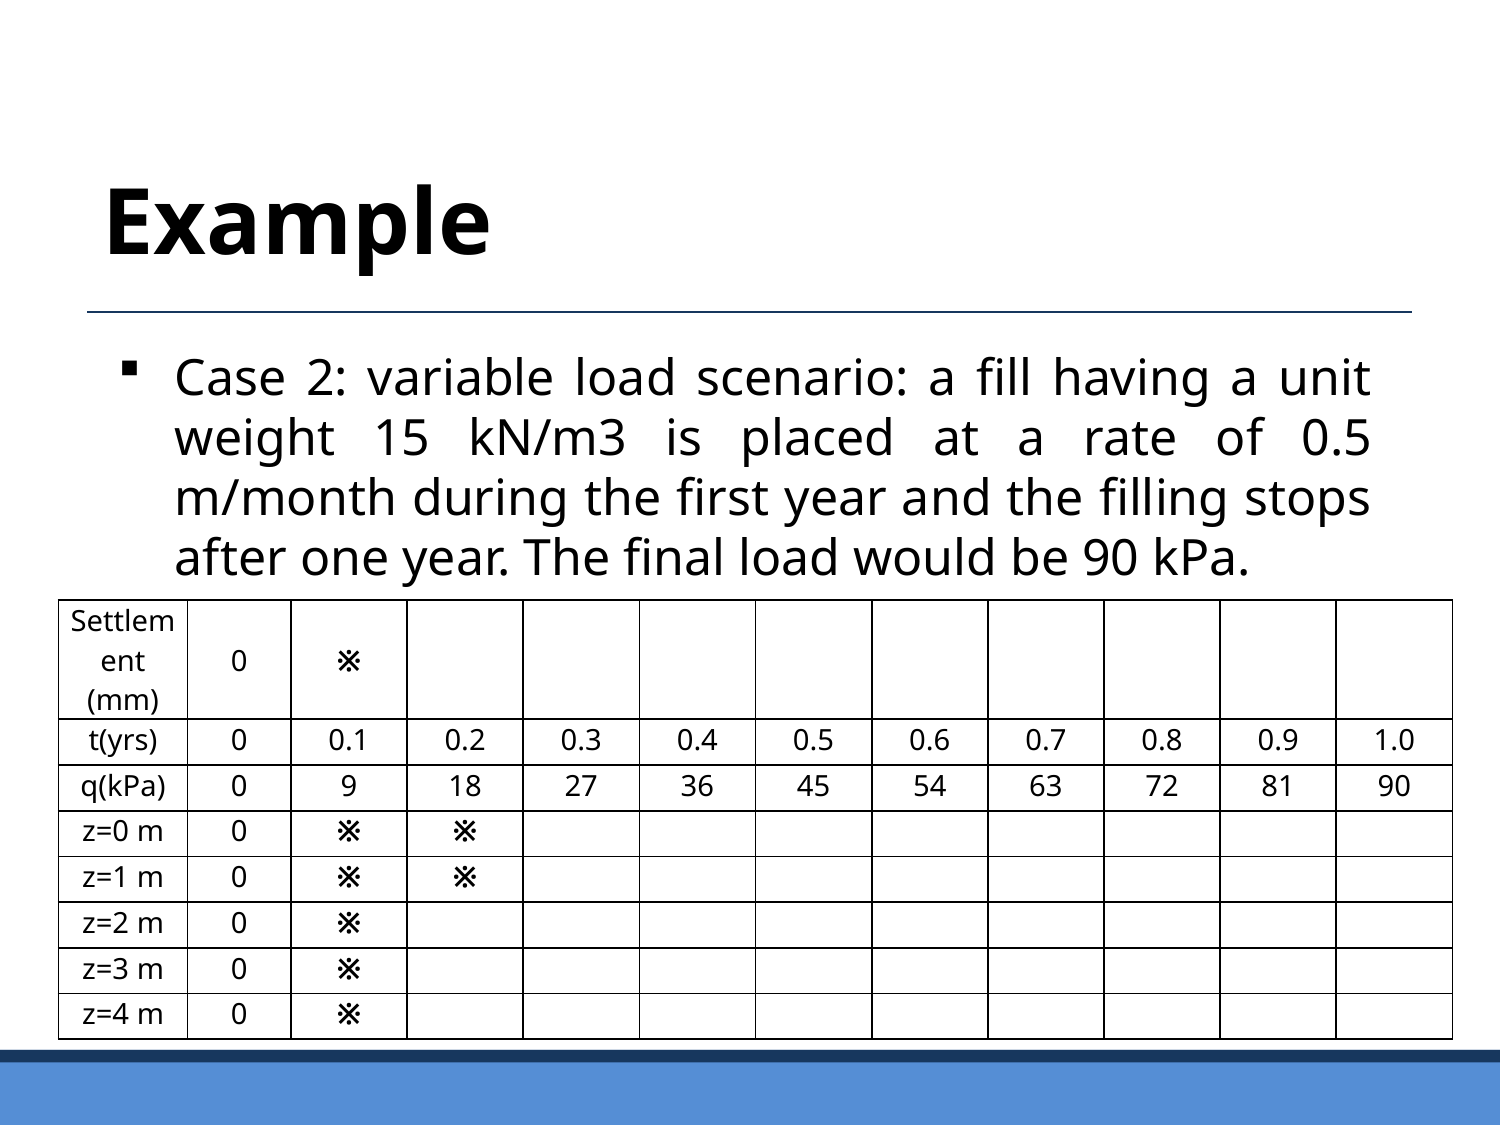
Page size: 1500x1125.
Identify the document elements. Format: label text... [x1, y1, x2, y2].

table_cell 0 [188, 949, 290, 993]
table_cell [640, 994, 755, 1038]
table_cell ※ [408, 812, 522, 856]
table_cell 0.1 [292, 720, 406, 764]
table_cell [1337, 994, 1452, 1038]
table_cell 0 [188, 857, 290, 901]
table_cell 0 [188, 766, 290, 810]
table_cell [1105, 812, 1219, 856]
table_header Settlement (mm) [59, 601, 187, 718]
table_cell 0.8 [1105, 720, 1219, 764]
table_cell 36 [640, 766, 755, 810]
table_cell 0.9 [1221, 720, 1335, 764]
table_header ※ [292, 601, 406, 718]
table_cell 72 [1105, 766, 1219, 810]
table_cell 0 [188, 994, 290, 1038]
table_cell [1105, 857, 1219, 901]
table_cell 0.7 [989, 720, 1103, 764]
table_cell 18 [408, 766, 522, 810]
table_header [873, 601, 987, 718]
table_cell [1221, 994, 1335, 1038]
table_cell 0 [188, 903, 290, 947]
table_cell 90 [1337, 766, 1452, 810]
table_cell [640, 903, 755, 947]
table_cell [640, 857, 755, 901]
table_cell [989, 857, 1103, 901]
table_header [408, 601, 522, 718]
table_header [524, 601, 639, 718]
table_cell 27 [524, 766, 639, 810]
table_cell [1221, 949, 1335, 993]
table_header [756, 601, 871, 718]
table_cell ※ [292, 994, 406, 1038]
table_header [1221, 601, 1335, 718]
table_cell [1337, 949, 1452, 993]
table_cell [1221, 903, 1335, 947]
table_cell [756, 812, 871, 856]
list Case 2: variable load scenario: a fill having a unit weight 15 kN/m3 is placed at a rate of 0.5 m/month during the first year and the filling stops after one year. The final load would be 90 kPa. [103, 337, 1388, 588]
table_cell [640, 949, 755, 993]
table_cell [1337, 903, 1452, 947]
table_cell [1221, 812, 1335, 856]
table_cell [756, 903, 871, 947]
table_cell [524, 994, 639, 1038]
table_cell 0.4 [640, 720, 755, 764]
table_cell z=1 m [59, 857, 187, 901]
table_cell 63 [989, 766, 1103, 810]
table_cell [756, 857, 871, 901]
text_box Example [87, 124, 1438, 313]
table_cell [756, 949, 871, 993]
table_cell ※ [292, 903, 406, 947]
table_cell [640, 812, 755, 856]
table_cell [524, 812, 639, 856]
table_cell [873, 812, 987, 856]
table_header [1105, 601, 1219, 718]
table_cell ※ [292, 812, 406, 856]
table_cell z=0 m [59, 812, 187, 856]
table_cell 0.2 [408, 720, 522, 764]
table_cell z=2 m [59, 903, 187, 947]
table_cell [1105, 903, 1219, 947]
table_cell [756, 994, 871, 1038]
table_cell [524, 903, 639, 947]
table_cell ※ [408, 857, 522, 901]
table_cell [408, 903, 522, 947]
table_cell [989, 812, 1103, 856]
table_cell 1.0 [1337, 720, 1452, 764]
table_cell [873, 949, 987, 993]
table_cell z=4 m [59, 994, 187, 1038]
table_cell [873, 903, 987, 947]
table_cell t(yrs) [59, 720, 187, 764]
table_cell 0 [188, 720, 290, 764]
table_cell [873, 994, 987, 1038]
table_cell [1105, 949, 1219, 993]
table_cell 45 [756, 766, 871, 810]
table_cell 54 [873, 766, 987, 810]
table_cell [989, 994, 1103, 1038]
table_cell 0.5 [756, 720, 871, 764]
text_box [0, 1064, 1500, 1125]
table_cell z=3 m [59, 949, 187, 993]
table_header [1337, 601, 1452, 718]
table_header [989, 601, 1103, 718]
table_cell [524, 857, 639, 901]
table_cell ※ [292, 857, 406, 901]
table_cell [1105, 994, 1219, 1038]
table_cell ※ [292, 949, 406, 993]
table_cell [989, 949, 1103, 993]
table_header 0 [188, 601, 290, 718]
table_cell [1221, 857, 1335, 901]
table_header [640, 601, 755, 718]
table_cell 0 [188, 812, 290, 856]
table_cell q(kPa) [59, 766, 187, 810]
table_cell [989, 903, 1103, 947]
table_cell 9 [292, 766, 406, 810]
table_cell [524, 949, 639, 993]
table_cell [1337, 857, 1452, 901]
table_cell 81 [1221, 766, 1335, 810]
table_cell [873, 857, 987, 901]
table_cell 0.6 [873, 720, 987, 764]
table_cell [408, 994, 522, 1038]
table_cell 0.3 [524, 720, 639, 764]
text_box [0, 1048, 1500, 1064]
table_cell [1337, 812, 1452, 856]
table_cell [408, 949, 522, 993]
